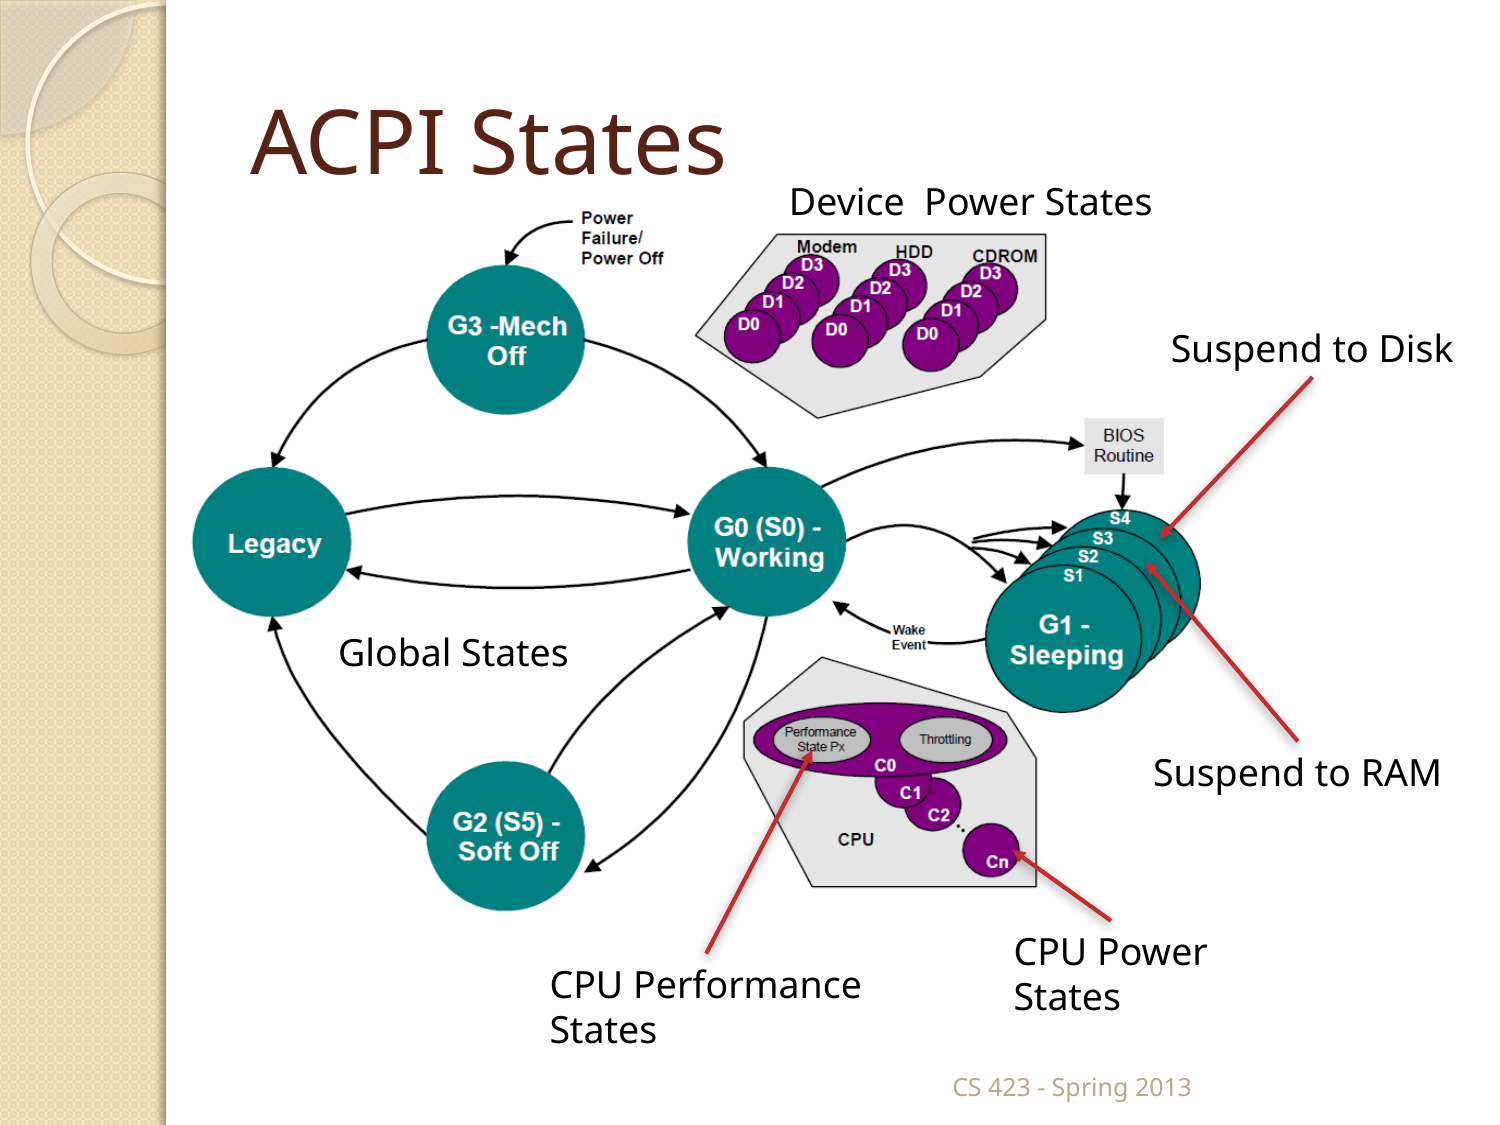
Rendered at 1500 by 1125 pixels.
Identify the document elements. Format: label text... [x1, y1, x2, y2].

text_box Suspend to RAM [1220, 741, 1458, 802]
text_box CPU Performance States [534, 953, 878, 1059]
text_box CPU Power States [998, 920, 1224, 1026]
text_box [1012, 849, 1112, 921]
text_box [1145, 561, 1299, 742]
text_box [1159, 377, 1313, 539]
text_box Device Power States [774, 170, 1168, 202]
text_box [705, 749, 813, 954]
text_box Suspend to Disk [1220, 317, 1469, 378]
title ACPI States [235, 45, 1466, 233]
footer CS 423 - Spring 2013 [937, 1034, 1413, 1113]
picture [171, 205, 1214, 919]
